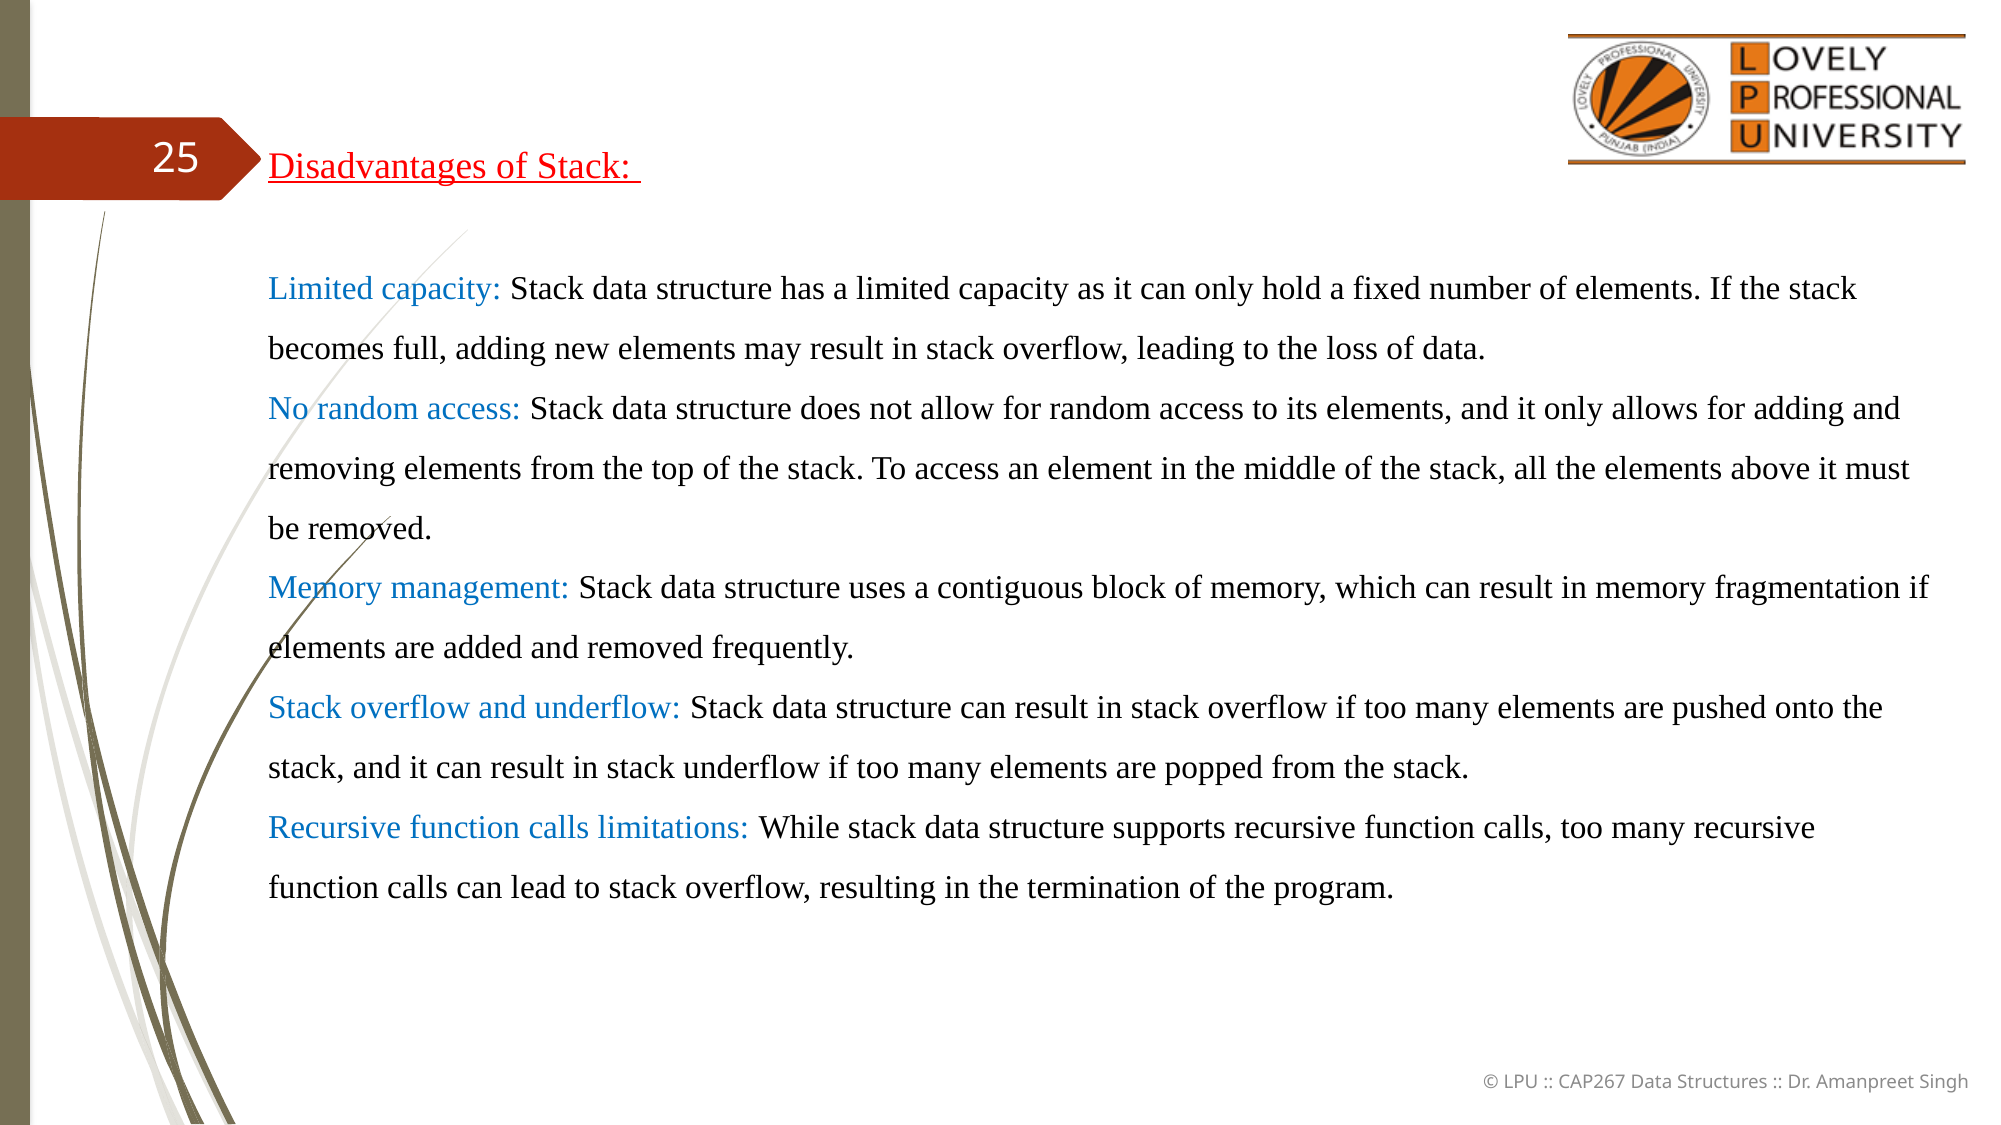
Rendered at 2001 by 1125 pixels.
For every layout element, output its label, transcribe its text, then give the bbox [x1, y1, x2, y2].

picture [1568, 34, 1970, 168]
slide_number © LPU :: CAP267 Data Structures :: Dr. Amanpreet Singh [1201, 1050, 1984, 1112]
text_box Disadvantages of Stack: Limited capacity: Stack data structure has a limited capacity as it can only hold a fixed number of elements. If the stack becomes full, adding new elements may result in stack overflow, leading to the loss of data. No random access: Stack data structure does not allow for random access to its elements, and it only allows for adding and removing elements from the top of the stack. To access an element in the middle of the stack, all the elements above it must be removed. Memory management: Stack data structure uses a contiguous block of memory, which can result in memory fragmentation if elements are added and removed frequently. Stack overflow and underflow: Stack data structure can result in stack overflow if too many elements are pushed onto the stack, and it can result in stack underflow if too many elements are popped from the stack. Recursive function calls limitations: While stack data structure supports recursive function calls, too many recursive function calls can lead to stack overflow, resulting in the termination of the program. [253, 111, 1952, 913]
slide_number 25 [87, 129, 216, 190]
